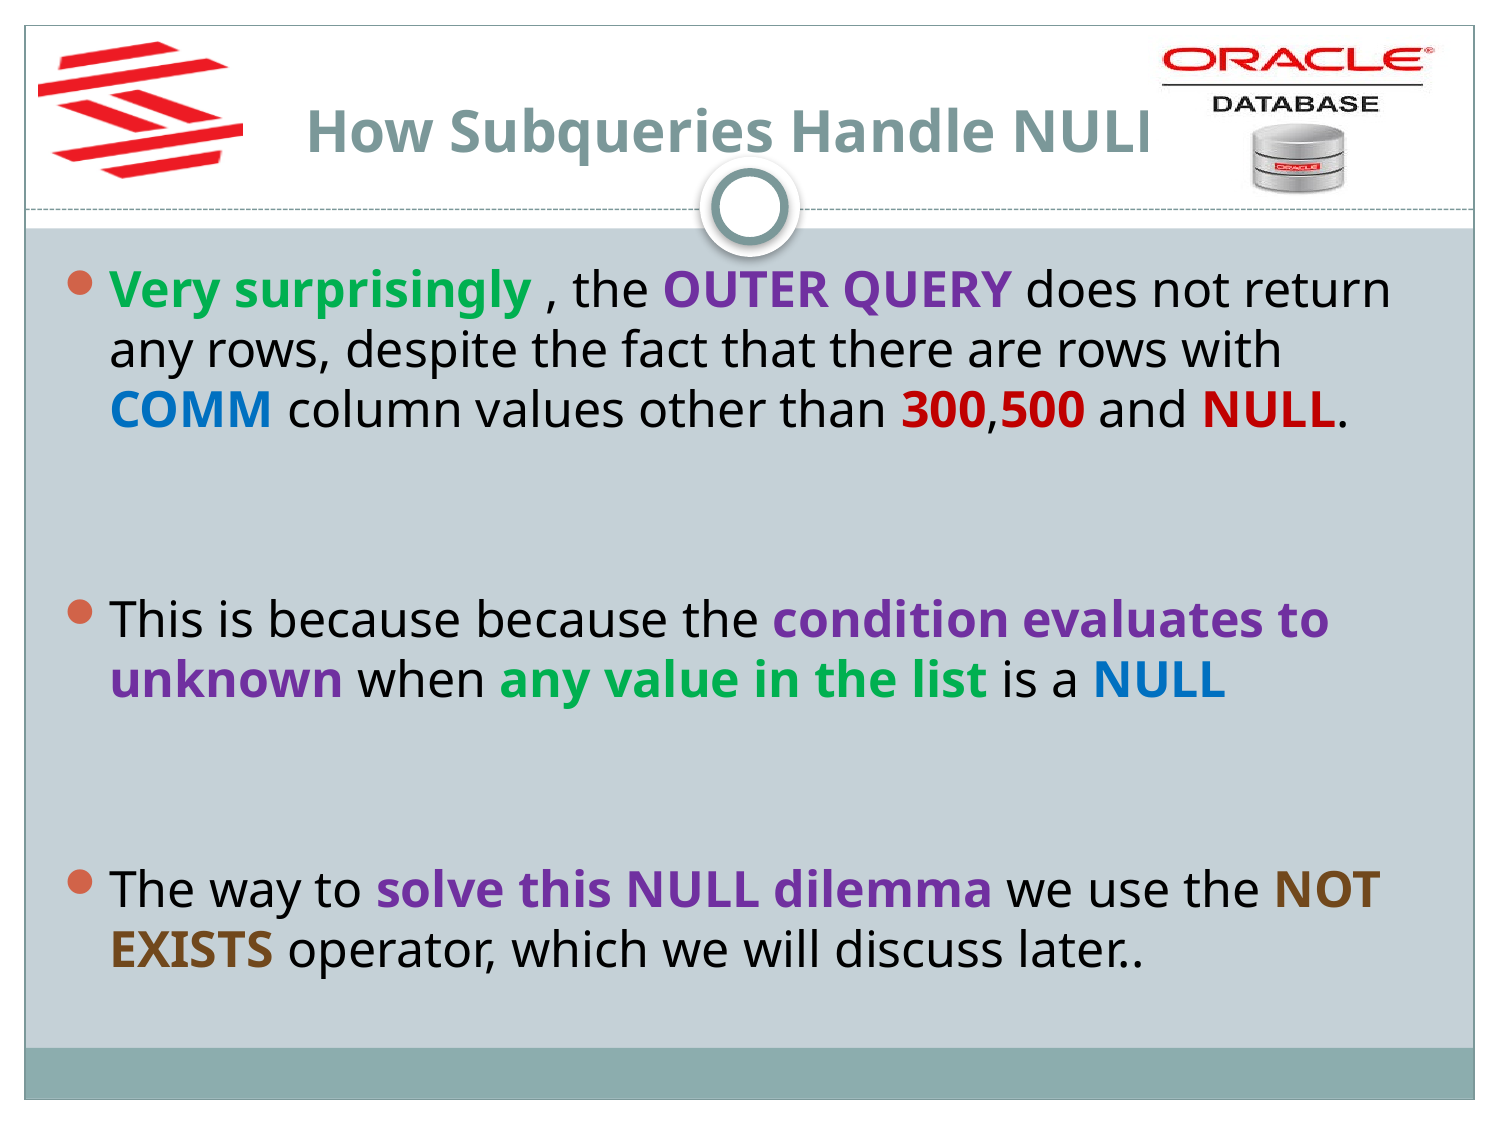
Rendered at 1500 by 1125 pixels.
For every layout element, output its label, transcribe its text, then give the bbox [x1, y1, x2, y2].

picture [37, 40, 243, 185]
title How Subqueries Handle NULL ? [248, 46, 1141, 172]
picture [1148, 34, 1453, 200]
list Very surprisingly , the OUTER QUERY does not return any rows, despite the fact that there are rows with COMM column values other than 300,500 and NULL. This is because because the condition evaluates to unknown when any value in the list is a NULL The way to solve this NULL dilemma we use the NOT EXISTS operator, which we will discuss later.. [49, 250, 1445, 1047]
